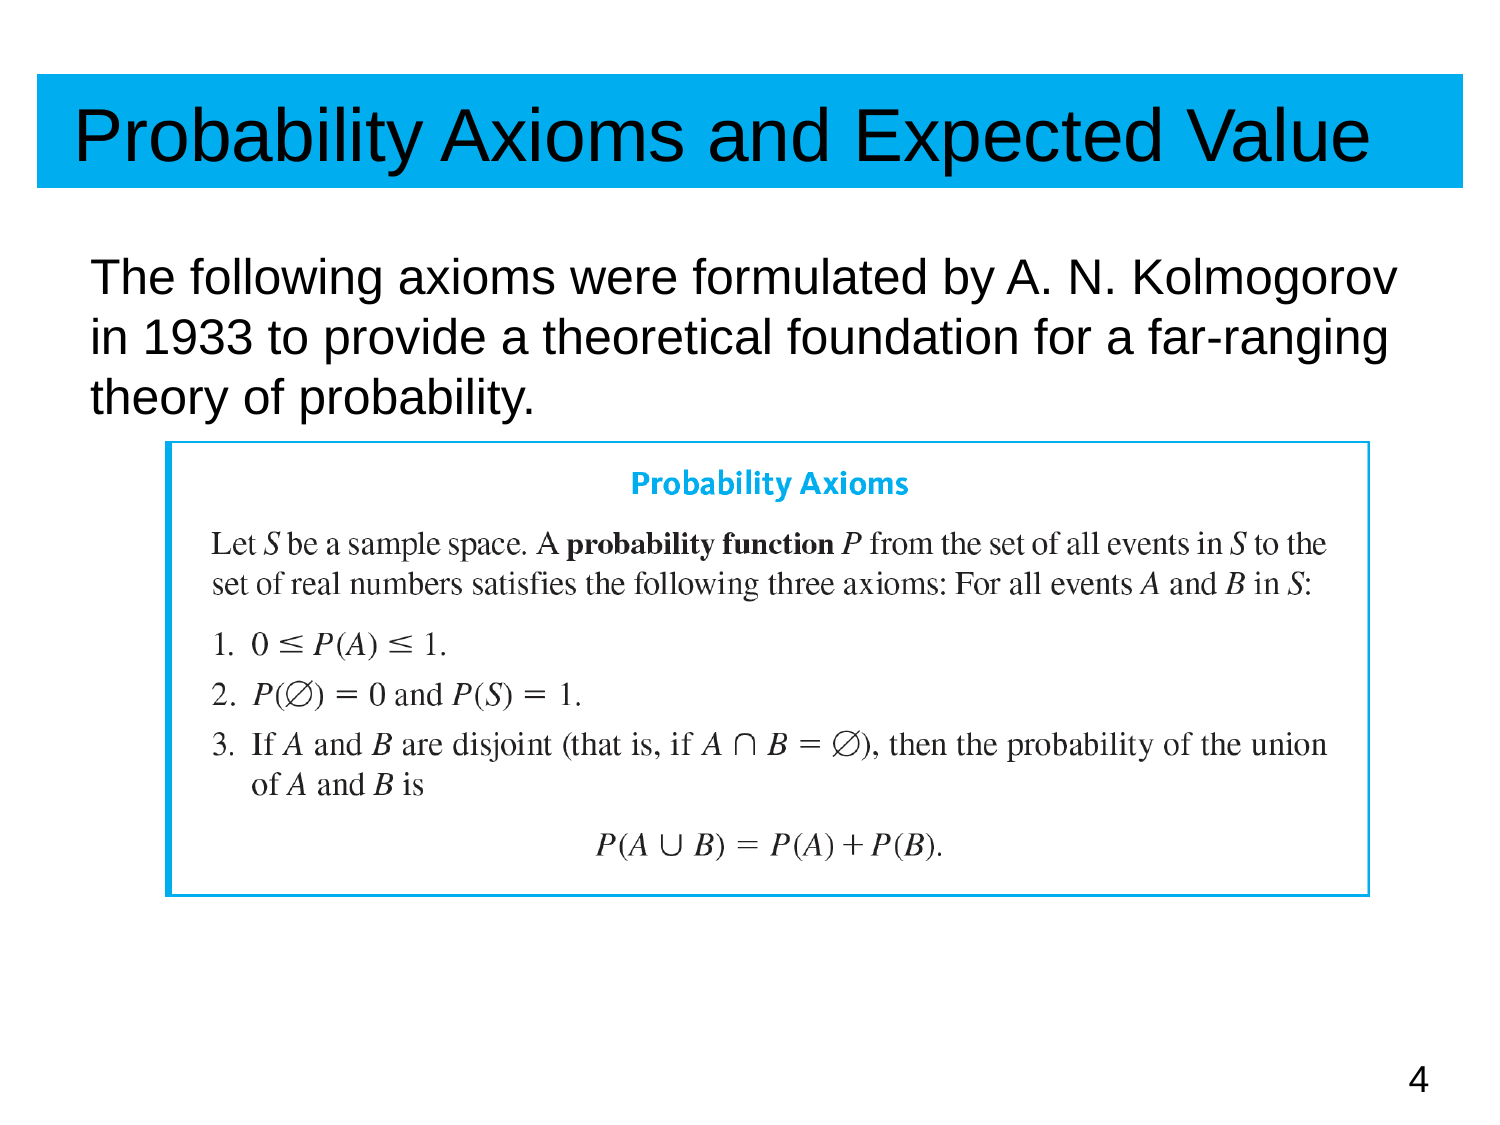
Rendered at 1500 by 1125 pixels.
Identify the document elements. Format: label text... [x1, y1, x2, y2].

list The following axioms were formulated by A. N. Kolmogorov in 1933 to provide a theoretical foundation for a far-ranging theory of probability. [75, 237, 1425, 438]
title Probability Axioms and Expected Value [58, 37, 1408, 225]
picture [160, 437, 1376, 902]
